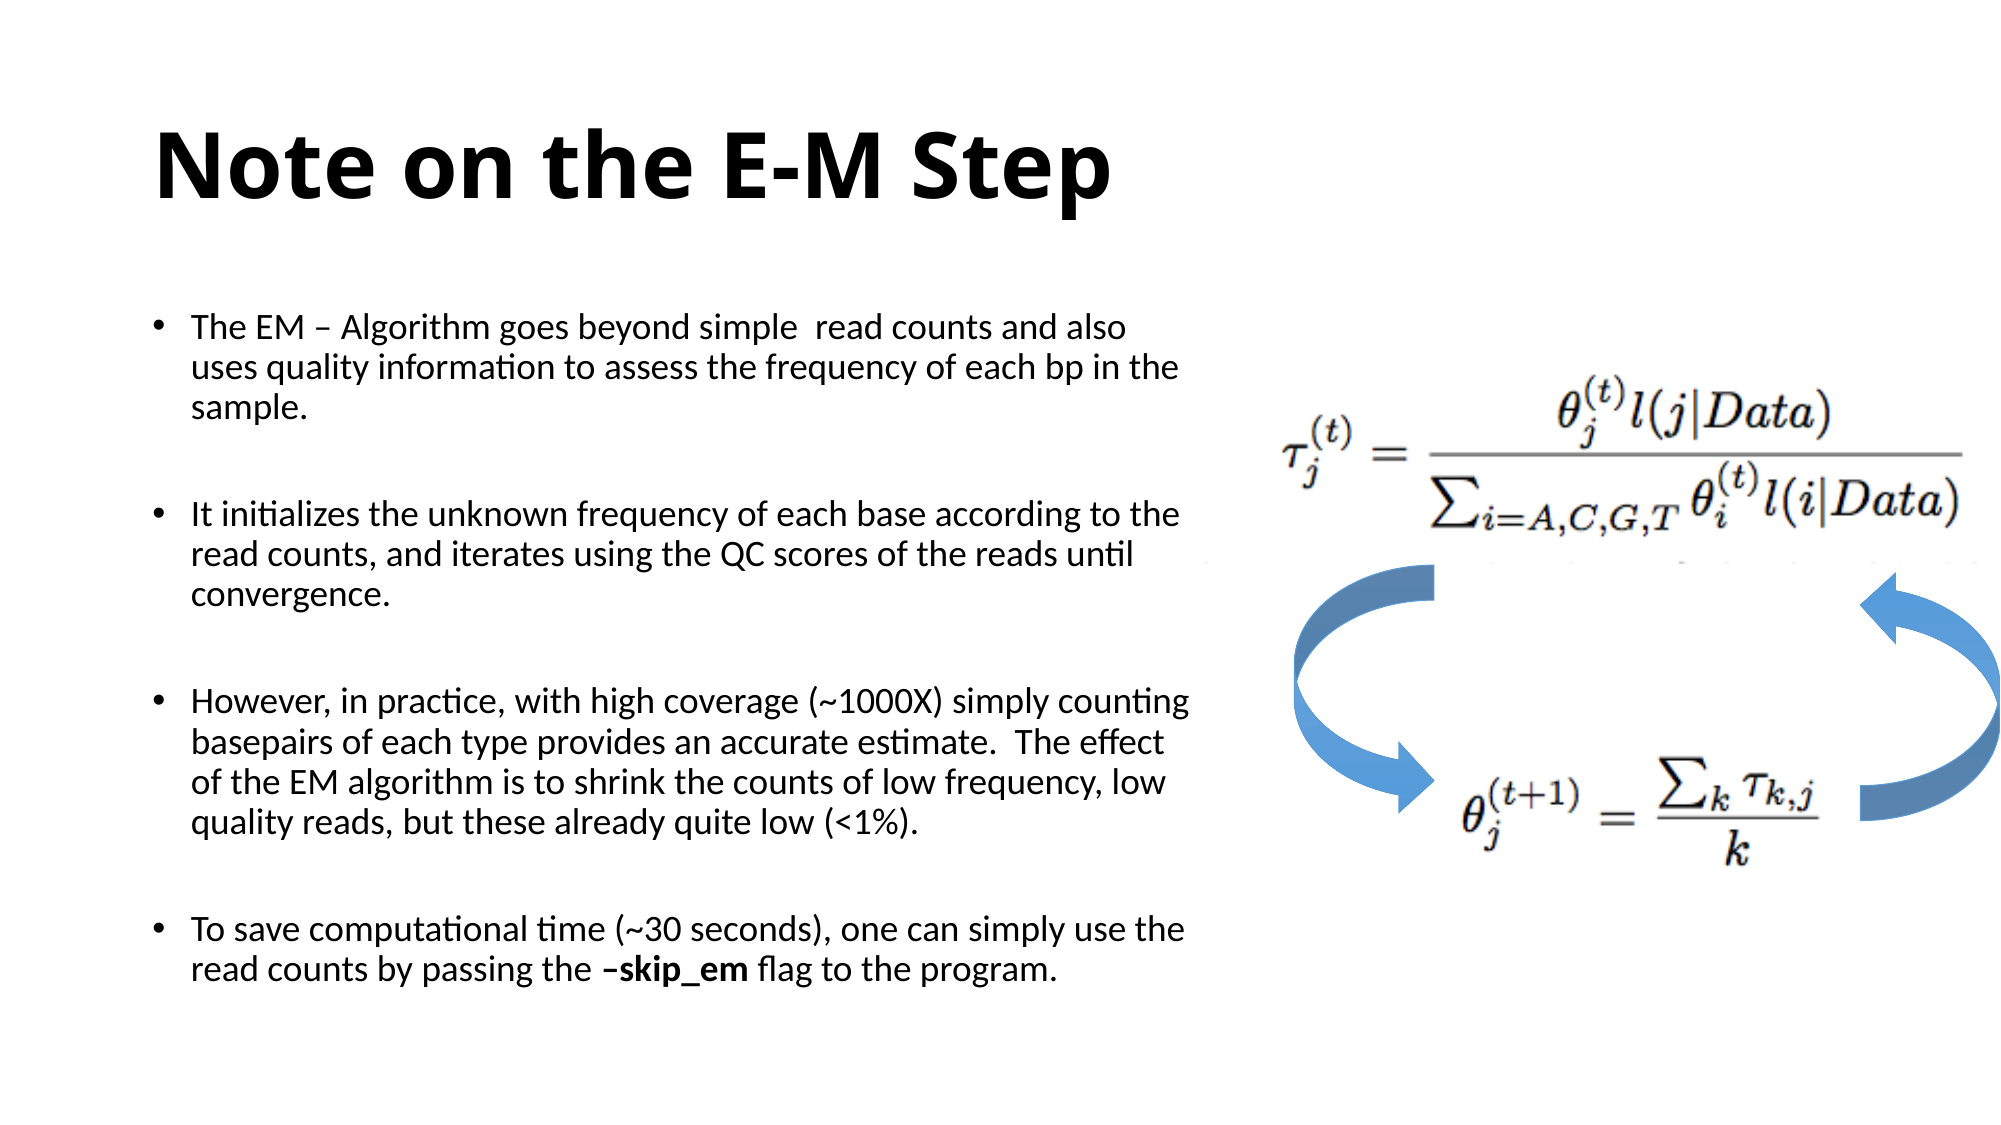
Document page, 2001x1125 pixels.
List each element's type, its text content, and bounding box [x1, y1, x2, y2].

list The EM – Algorithm goes beyond simple read counts and also uses quality information to assess the frequency of each bp in the sample. It initializes the unknown frequency of each base according to the read counts, and iterates using the QC scores of the reads until convergence. However, in practice, with high coverage (~1000X) simply counting basepairs of each type provides an accurate estimate. The effect of the EM algorithm is to shrink the counts of low frequency, low quality reads, but these already quite low (<1%). To save computational time (~30 seconds), one can simply use the read counts by passing the –skip_em flag to the program. [137, 299, 1208, 1014]
text_box [1859, 572, 2000, 821]
title Note on the E-M Step [137, 59, 1863, 278]
picture [1201, 344, 2000, 564]
text_box [1293, 564, 1435, 795]
picture [1393, 717, 1873, 914]
